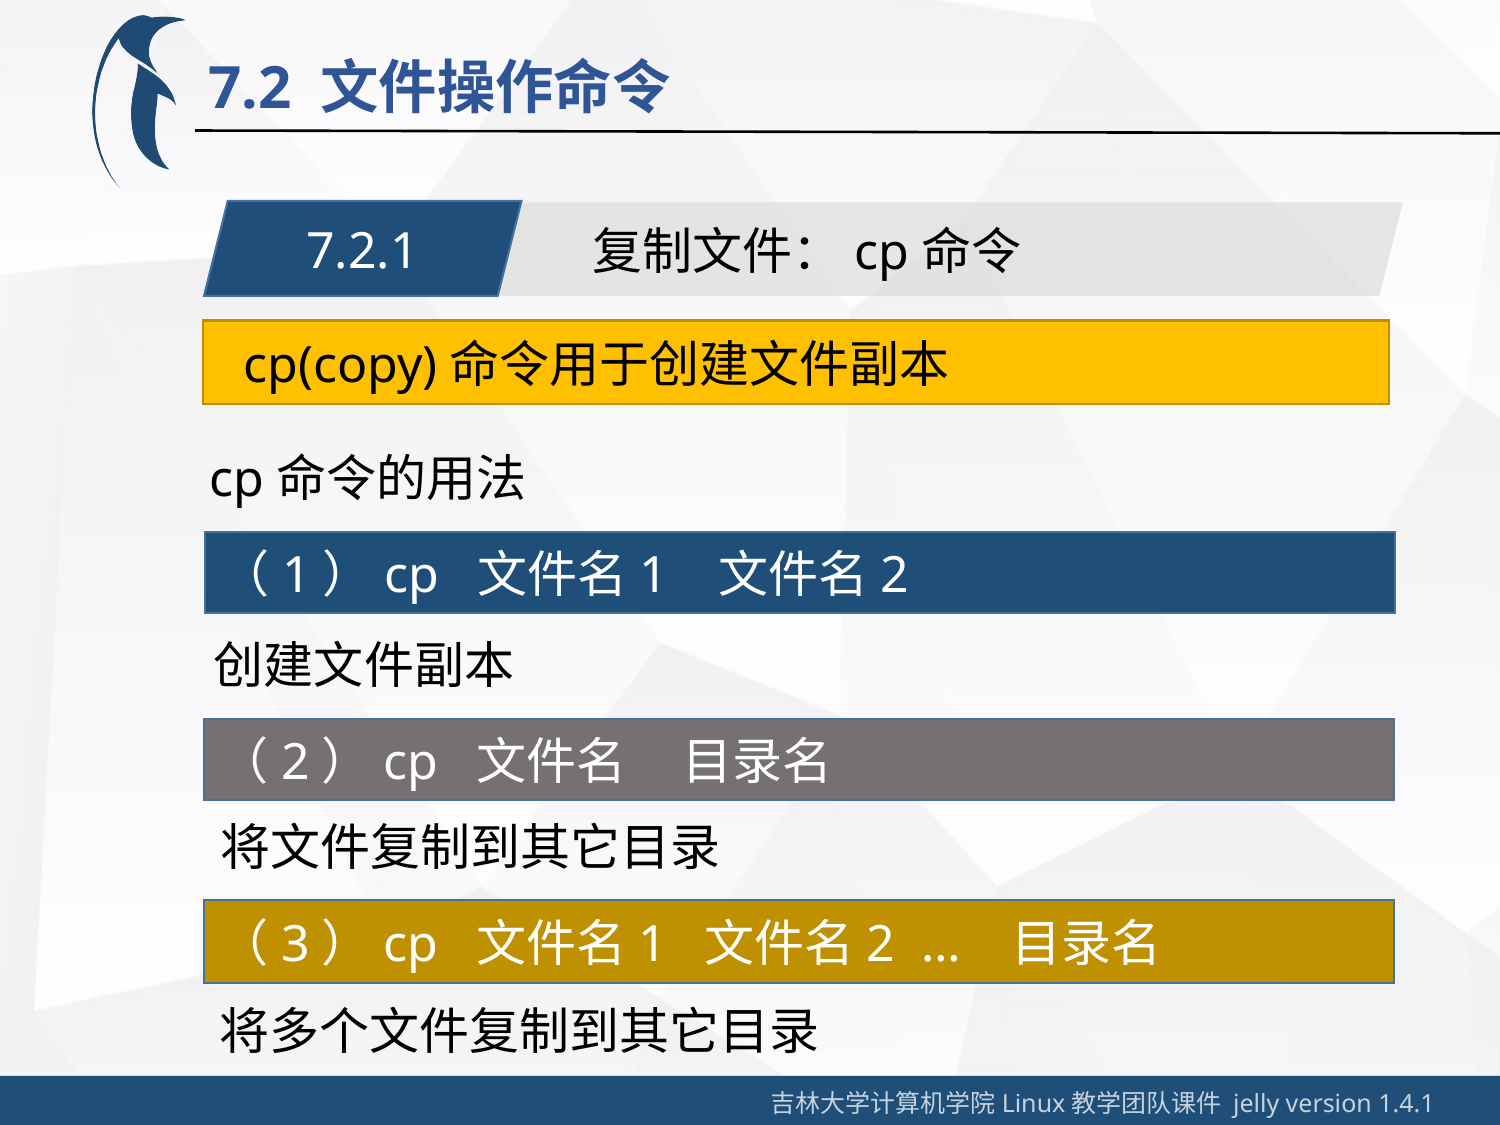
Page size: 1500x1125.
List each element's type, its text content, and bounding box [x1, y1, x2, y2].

text_box 将多个文件复制到其它目录 [204, 991, 1061, 1067]
text_box 创建文件副本 [199, 625, 1056, 701]
text_box cp(copy)命令用于创建文件副本 [202, 319, 1390, 405]
text_box 7.2 文件操作命令 [193, 42, 1026, 128]
picture [0, 0, 1500, 1075]
text_box （1）cp 文件名1 文件名2 [204, 531, 1396, 614]
text_box （2）cp 文件名 目录名 [203, 718, 1395, 801]
text_box 将文件复制到其它目录 [205, 807, 1062, 883]
text_box 复制文件：cp命令 [499, 201, 1405, 297]
text_box 7.2.1 [202, 199, 523, 297]
text_box cp命令的用法 [194, 438, 542, 514]
text_box （3）cp 文件名1 文件名2 … 目录名 [203, 899, 1395, 984]
